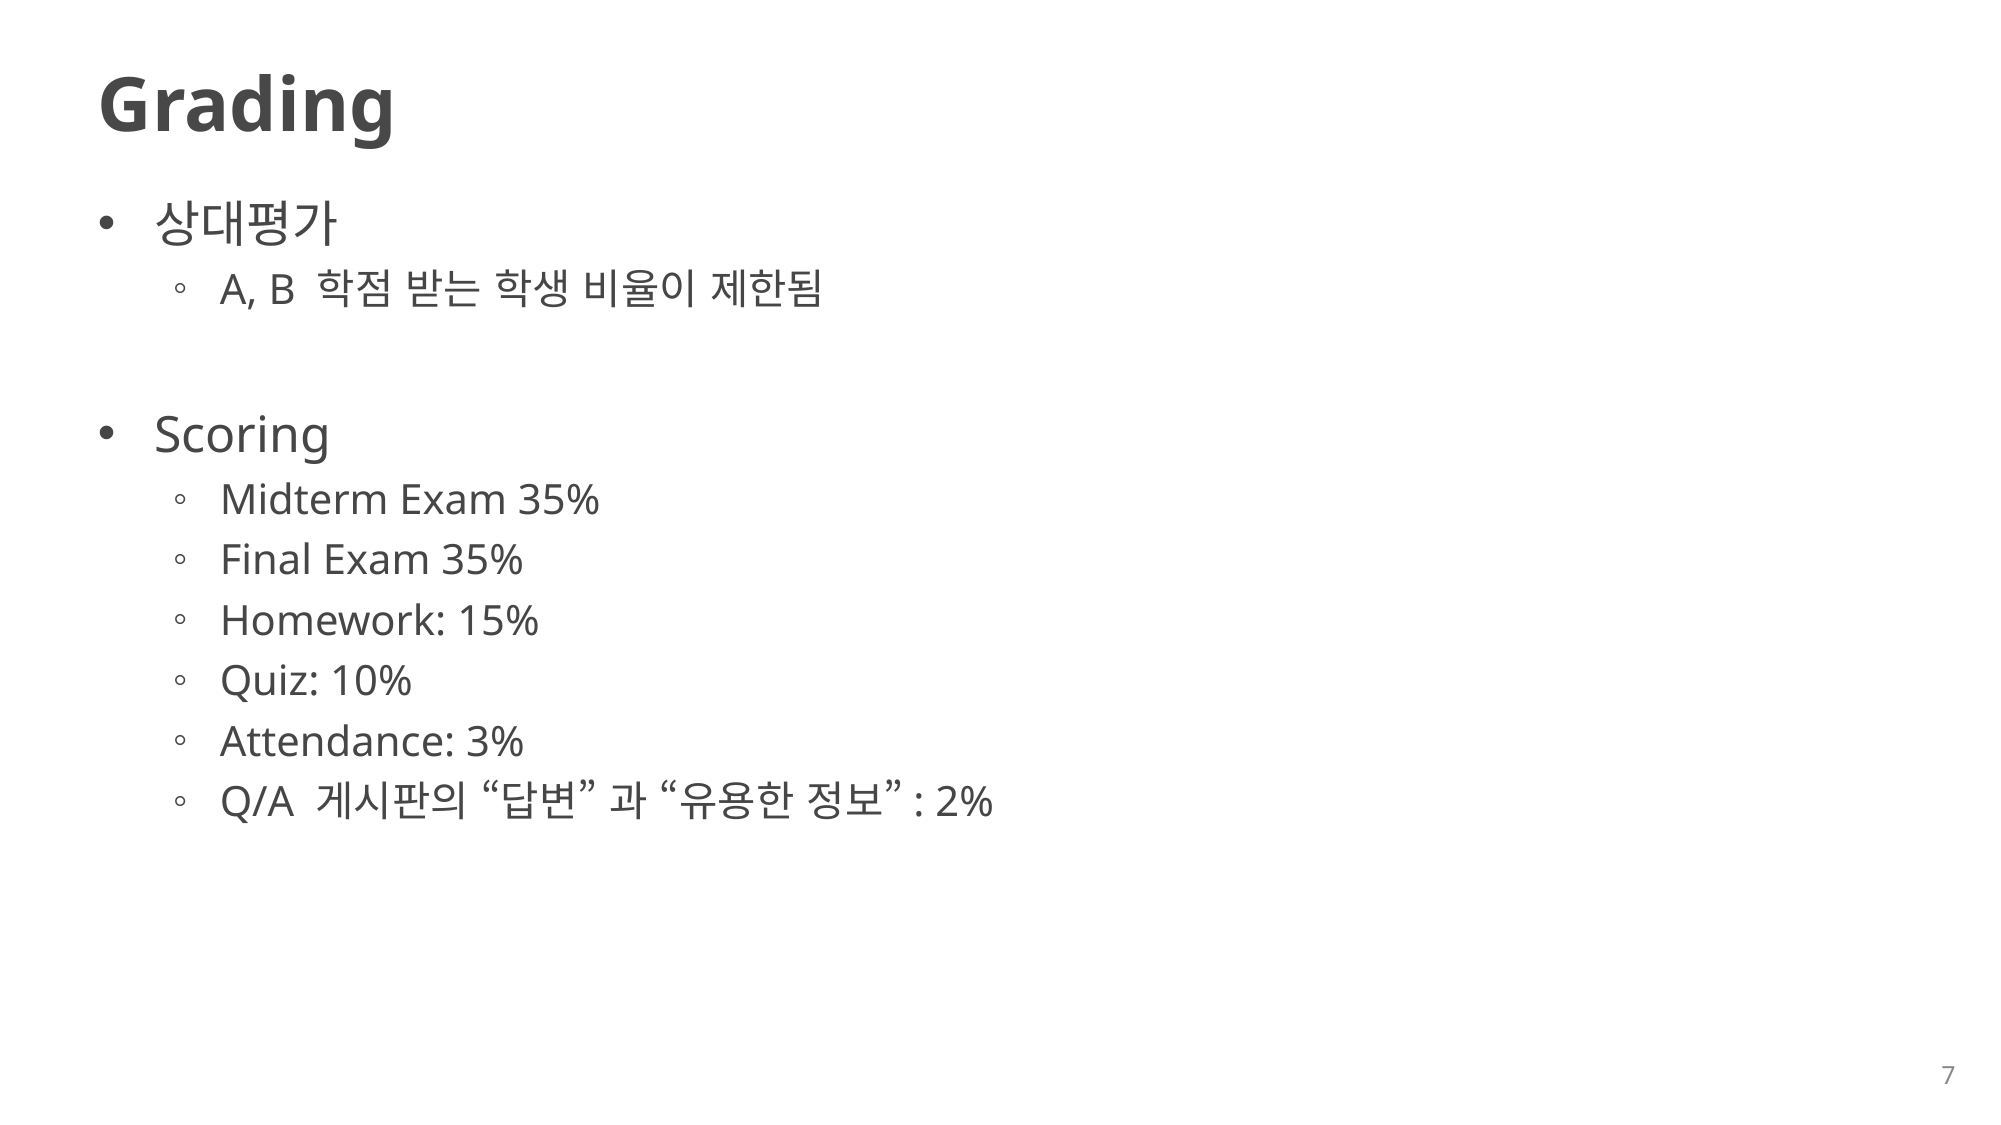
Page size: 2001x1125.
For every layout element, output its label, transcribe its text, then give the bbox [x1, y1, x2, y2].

slide_number 7 [1930, 1055, 1964, 1098]
title Grading [89, 42, 1903, 162]
list 상대평가 A, B 학점 받는 학생 비율이 제한됨 Scoring Midterm Exam 35% Final Exam 35% Homework: 15% Quiz: 10% Attendance: 3% Q/A 게시판의 “답변” 과 “유용한 정보”: 2% [89, 183, 1903, 1071]
